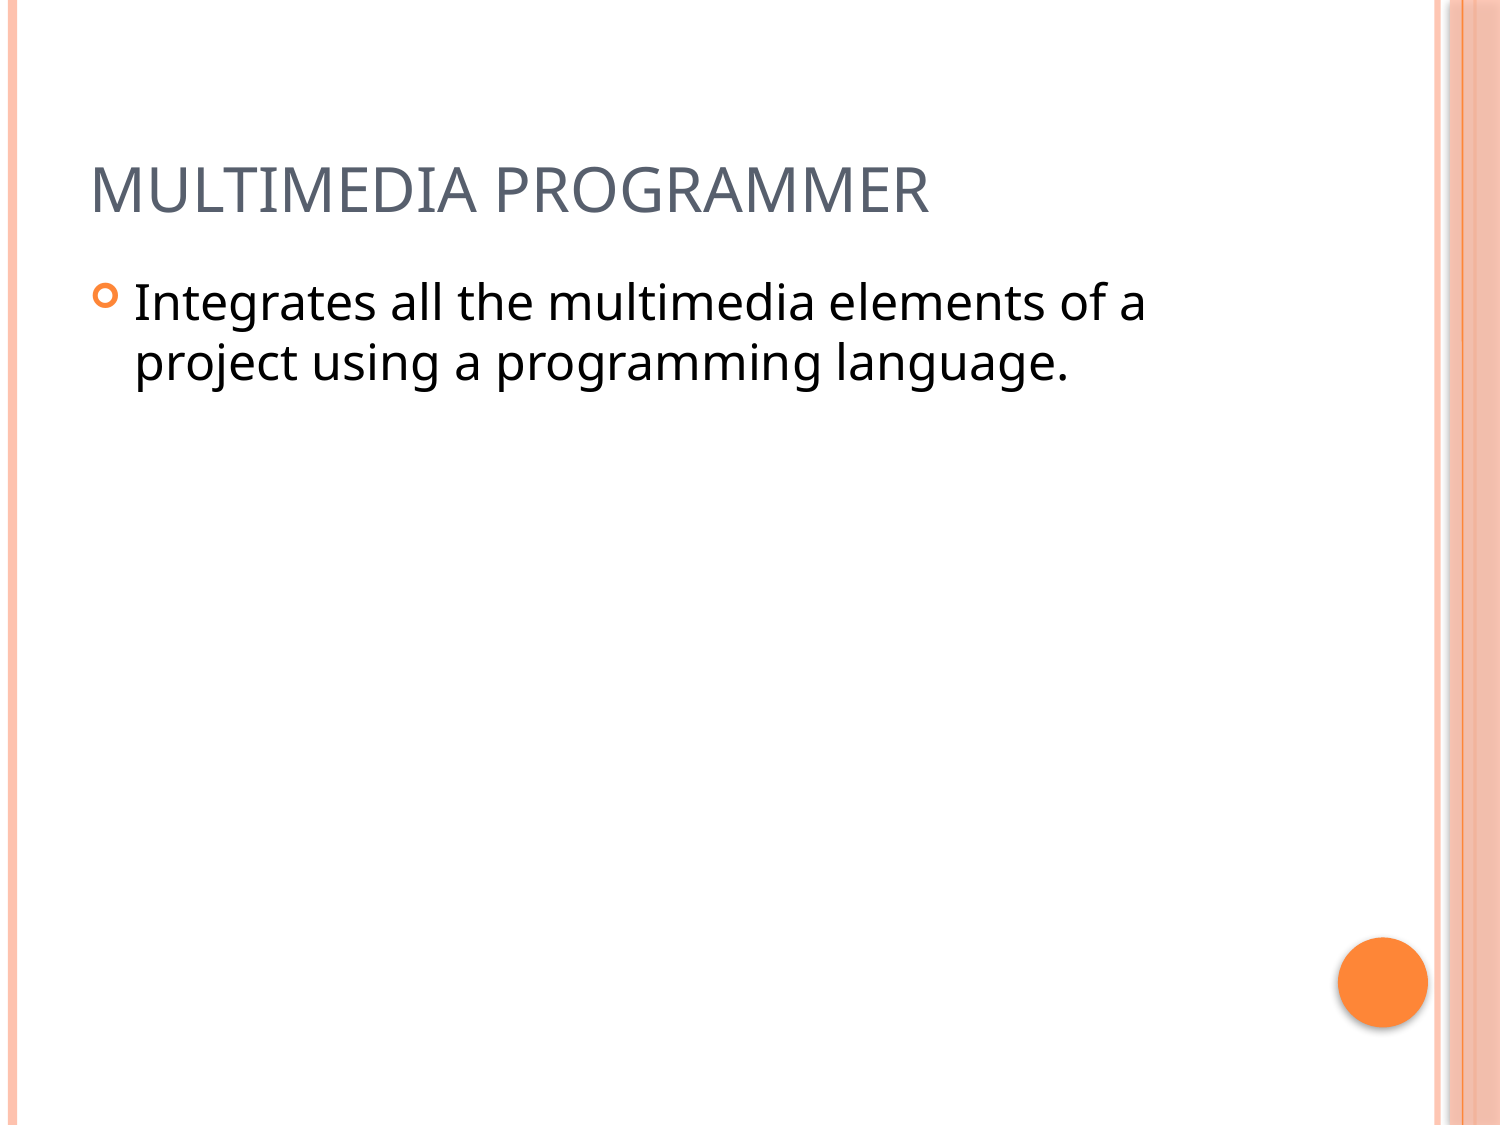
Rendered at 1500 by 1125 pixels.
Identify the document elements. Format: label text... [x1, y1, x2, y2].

title Multimedia Programmer [75, 45, 1300, 233]
list Integrates all the multimedia elements of a project using a programming language. [75, 262, 1300, 1062]
